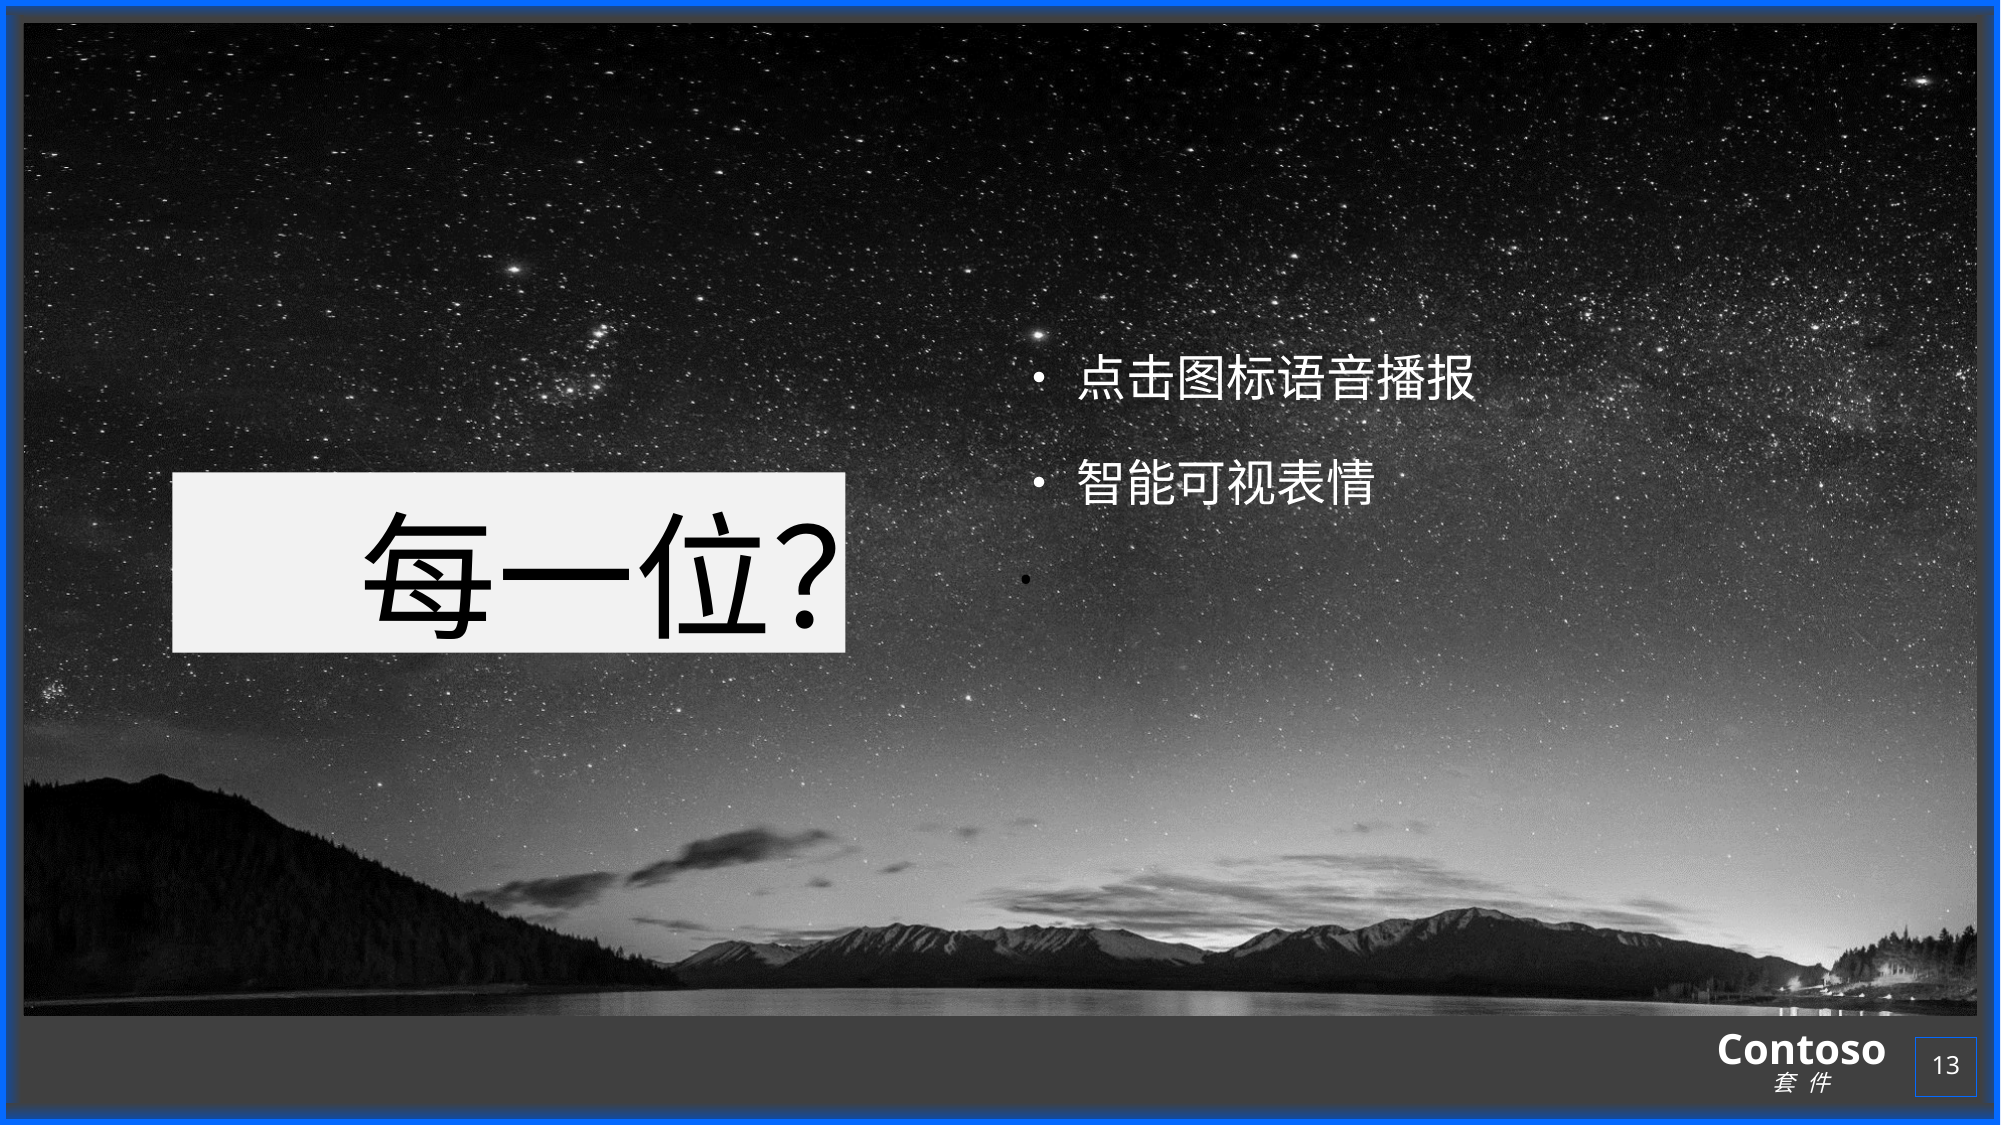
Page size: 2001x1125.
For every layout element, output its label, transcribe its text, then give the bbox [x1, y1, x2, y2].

slide_number 13 [1915, 1037, 1977, 1097]
picture [24, 23, 1977, 1016]
